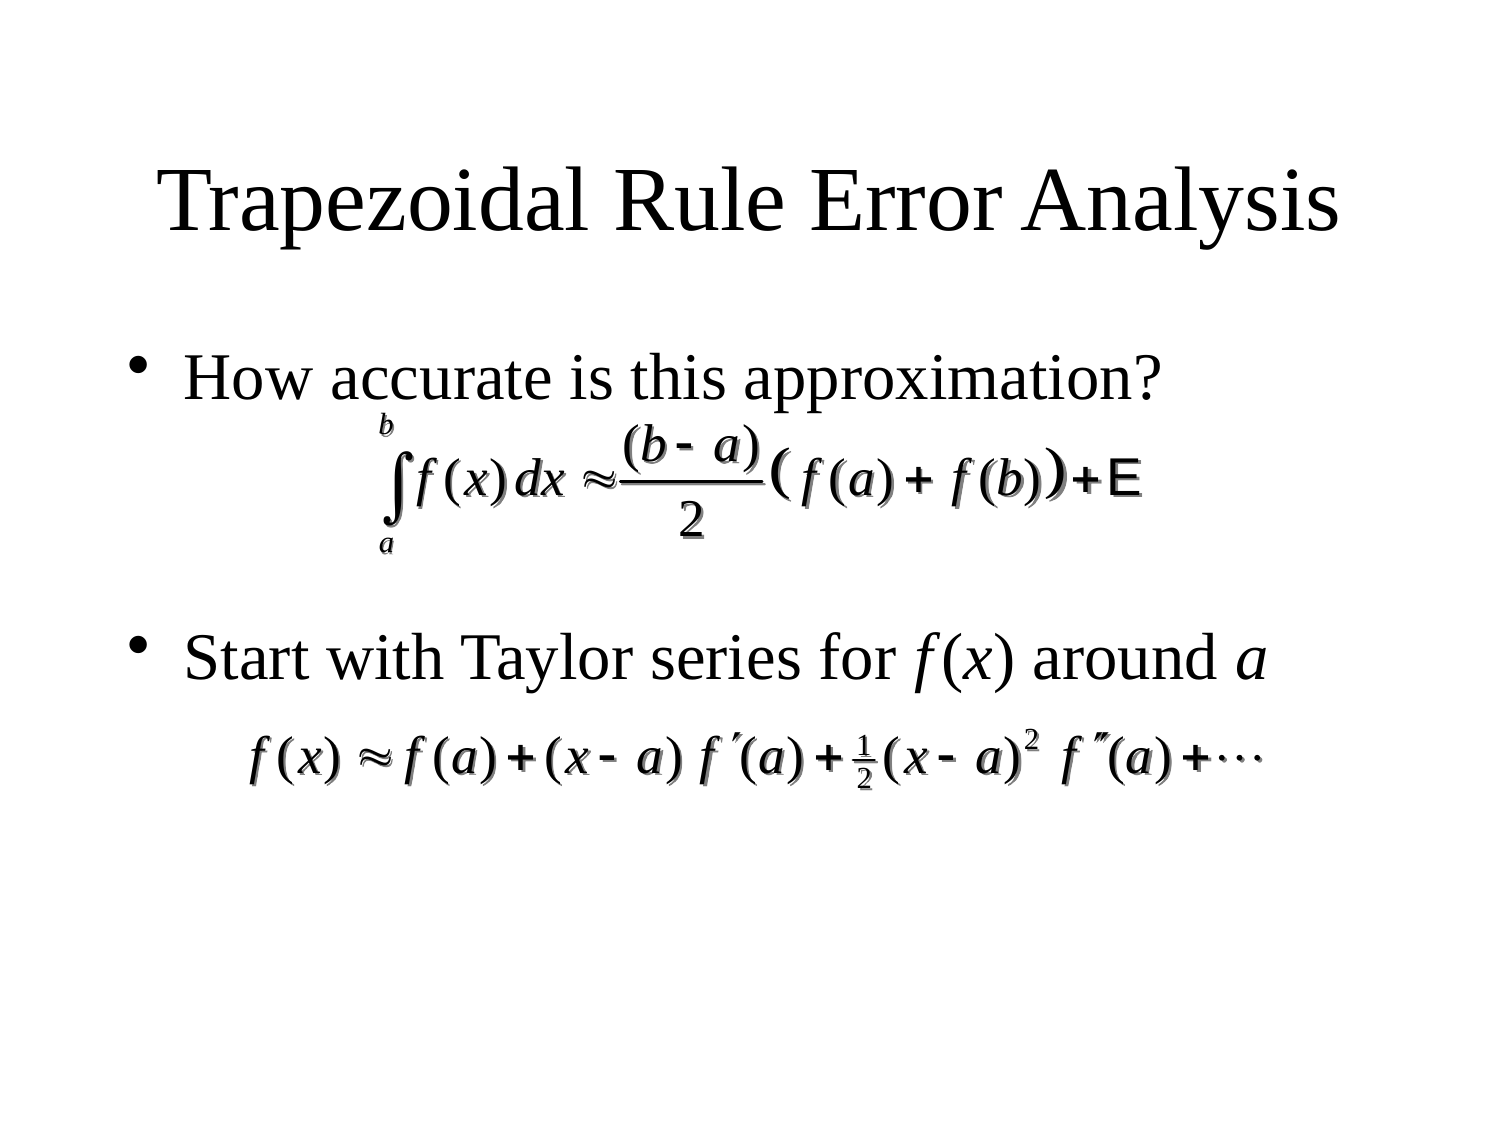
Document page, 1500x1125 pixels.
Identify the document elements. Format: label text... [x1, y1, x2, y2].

list How accurate is this approximation? Start with Taylor series for f (x) around a [112, 324, 1388, 716]
title Trapezoidal Rule Error Analysis [112, 99, 1388, 288]
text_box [231, 715, 1272, 800]
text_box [366, 402, 1151, 566]
